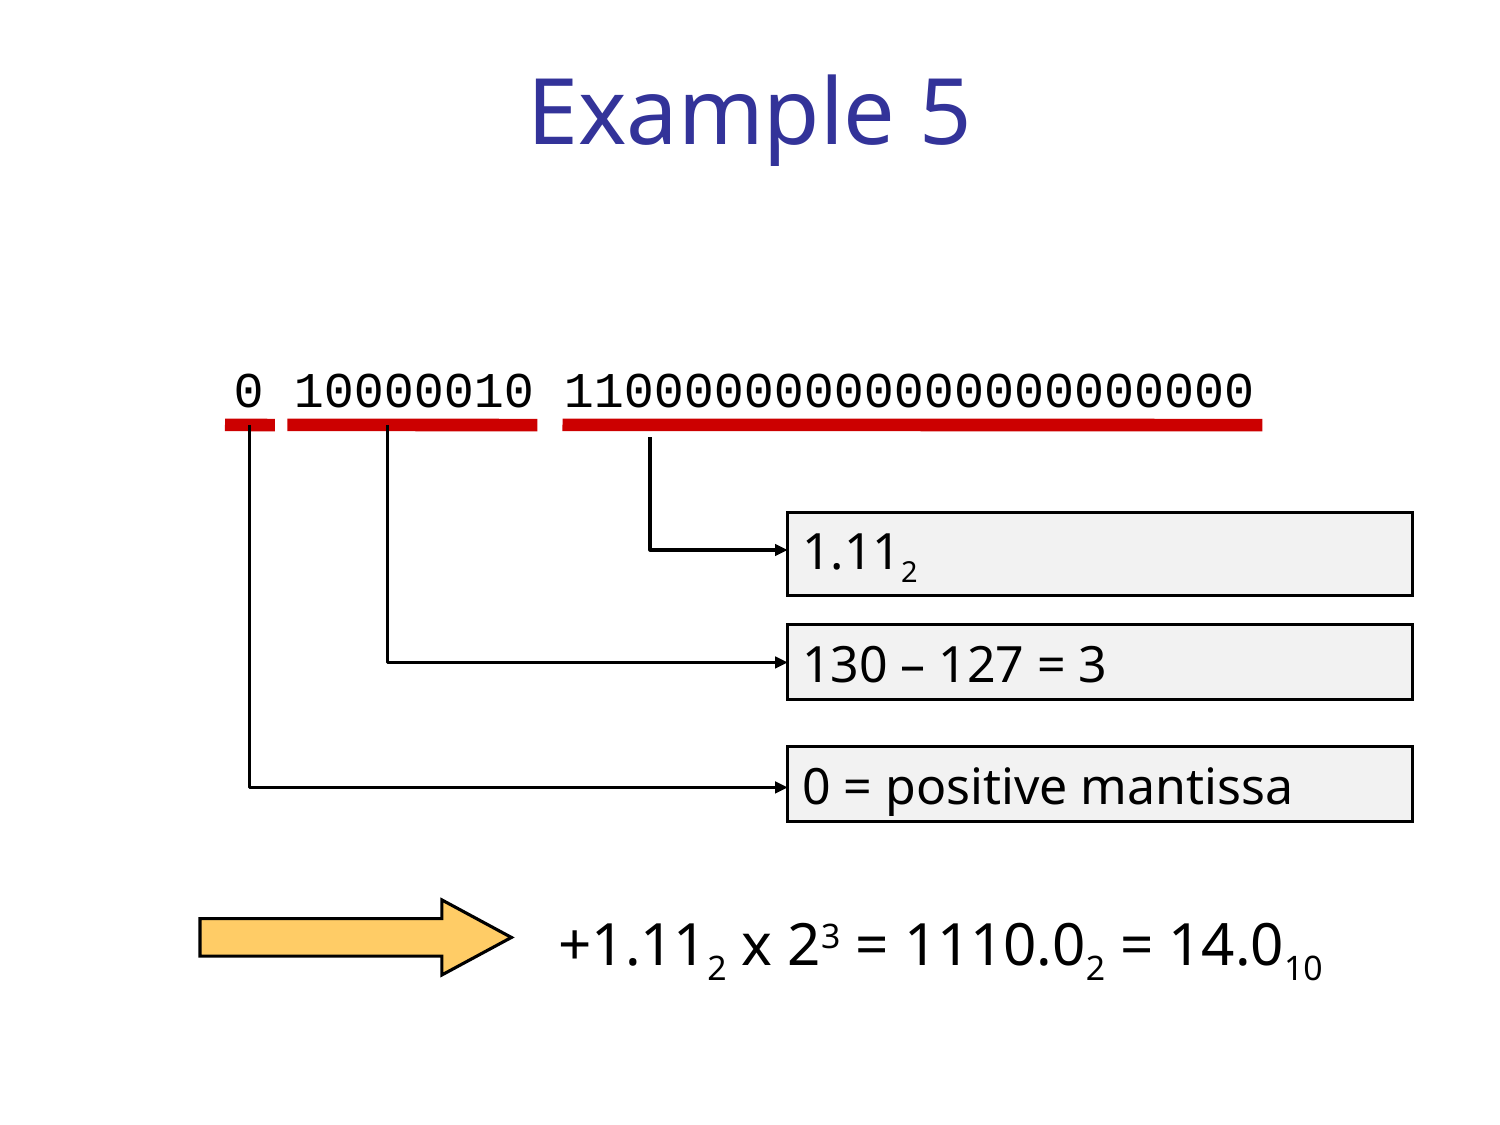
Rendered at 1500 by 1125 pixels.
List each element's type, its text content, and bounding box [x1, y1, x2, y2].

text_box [224, 424, 1413, 826]
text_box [199, 899, 1476, 986]
text_box 0 10000010 11000000000000000000000 [162, 349, 1325, 425]
title Example 5 [75, 45, 1425, 233]
